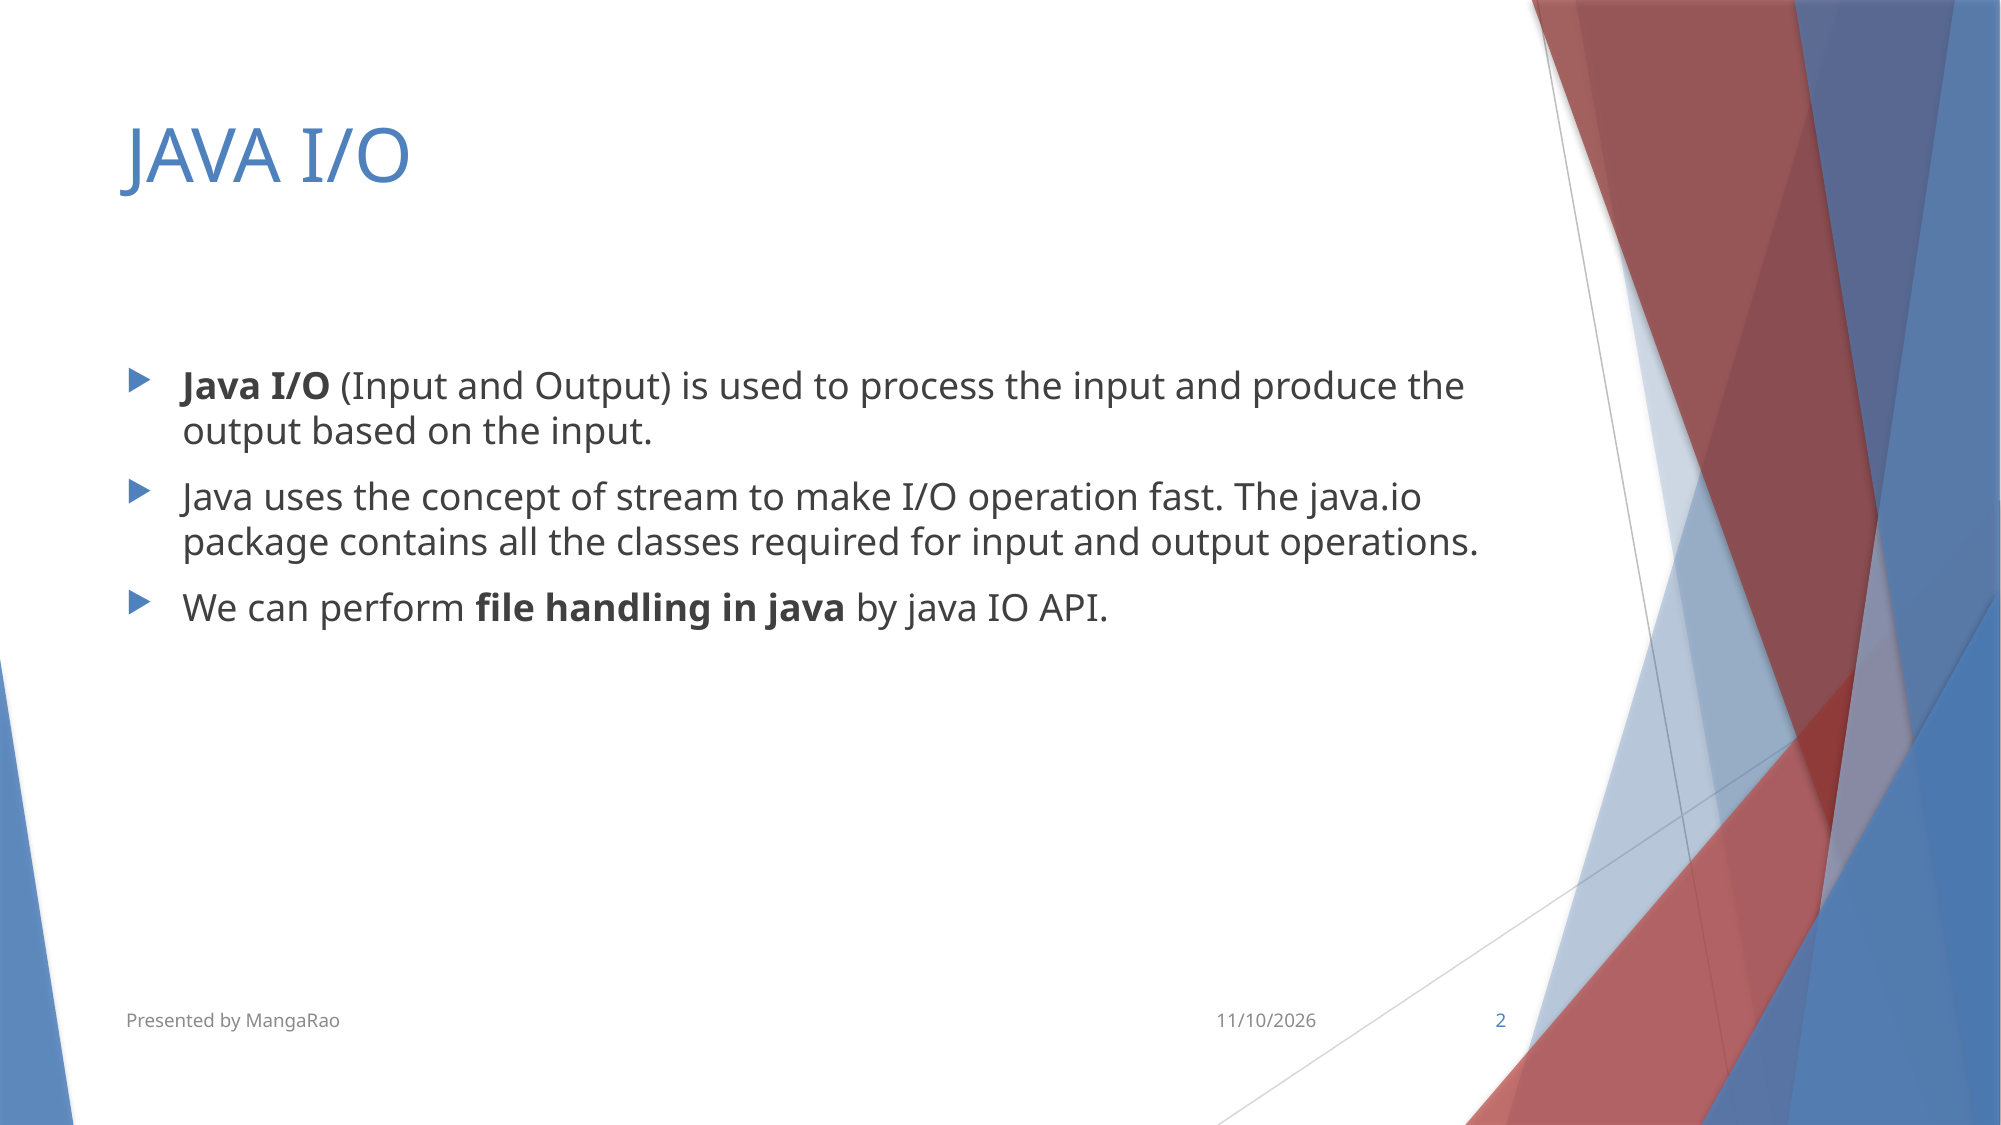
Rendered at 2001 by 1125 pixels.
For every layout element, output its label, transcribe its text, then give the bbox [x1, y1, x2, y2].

title JAVA I/O [111, 99, 1522, 317]
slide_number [1181, 991, 1332, 1051]
slide_number 2 [1409, 991, 1522, 1051]
footer Presented by MangaRao [111, 991, 1145, 1051]
list Java I/O (Input and Output) is used to process the input and produce the output based on the input. Java uses the concept of stream to make I/O operation fast. The java.io package contains all the classes required for input and output operations. We can perform file handling in java by java IO API. [111, 354, 1522, 992]
